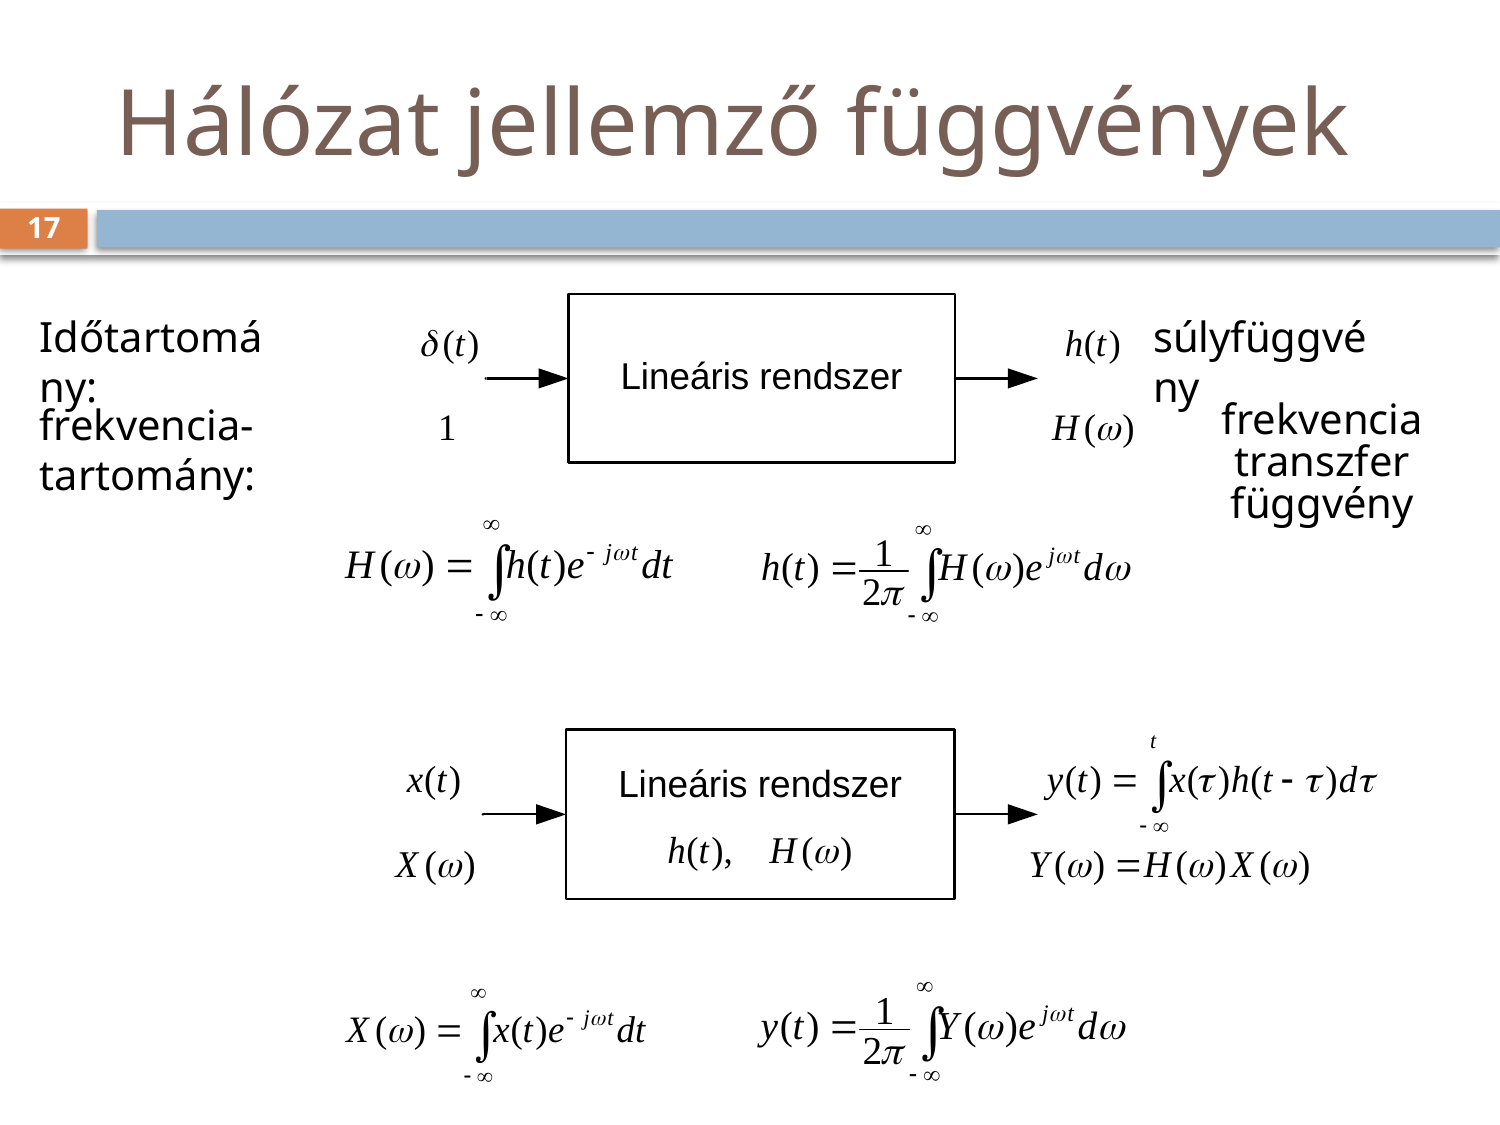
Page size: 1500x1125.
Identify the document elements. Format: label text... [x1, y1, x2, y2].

title Hálózat jellemző függvények [100, 37, 1438, 200]
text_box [337, 973, 655, 1093]
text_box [337, 503, 682, 633]
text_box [754, 508, 1139, 633]
slide_number 17 [0, 208, 88, 249]
picture [383, 719, 1390, 905]
text_box súlyfüggvény [1149, 303, 1386, 394]
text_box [750, 966, 1133, 1093]
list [411, 289, 1145, 468]
text_box Időtartomány: [24, 303, 290, 391]
text_box frekvencia transzfer függvény [1141, 394, 1500, 534]
text_box frekvencia-tartomány: [24, 391, 419, 507]
